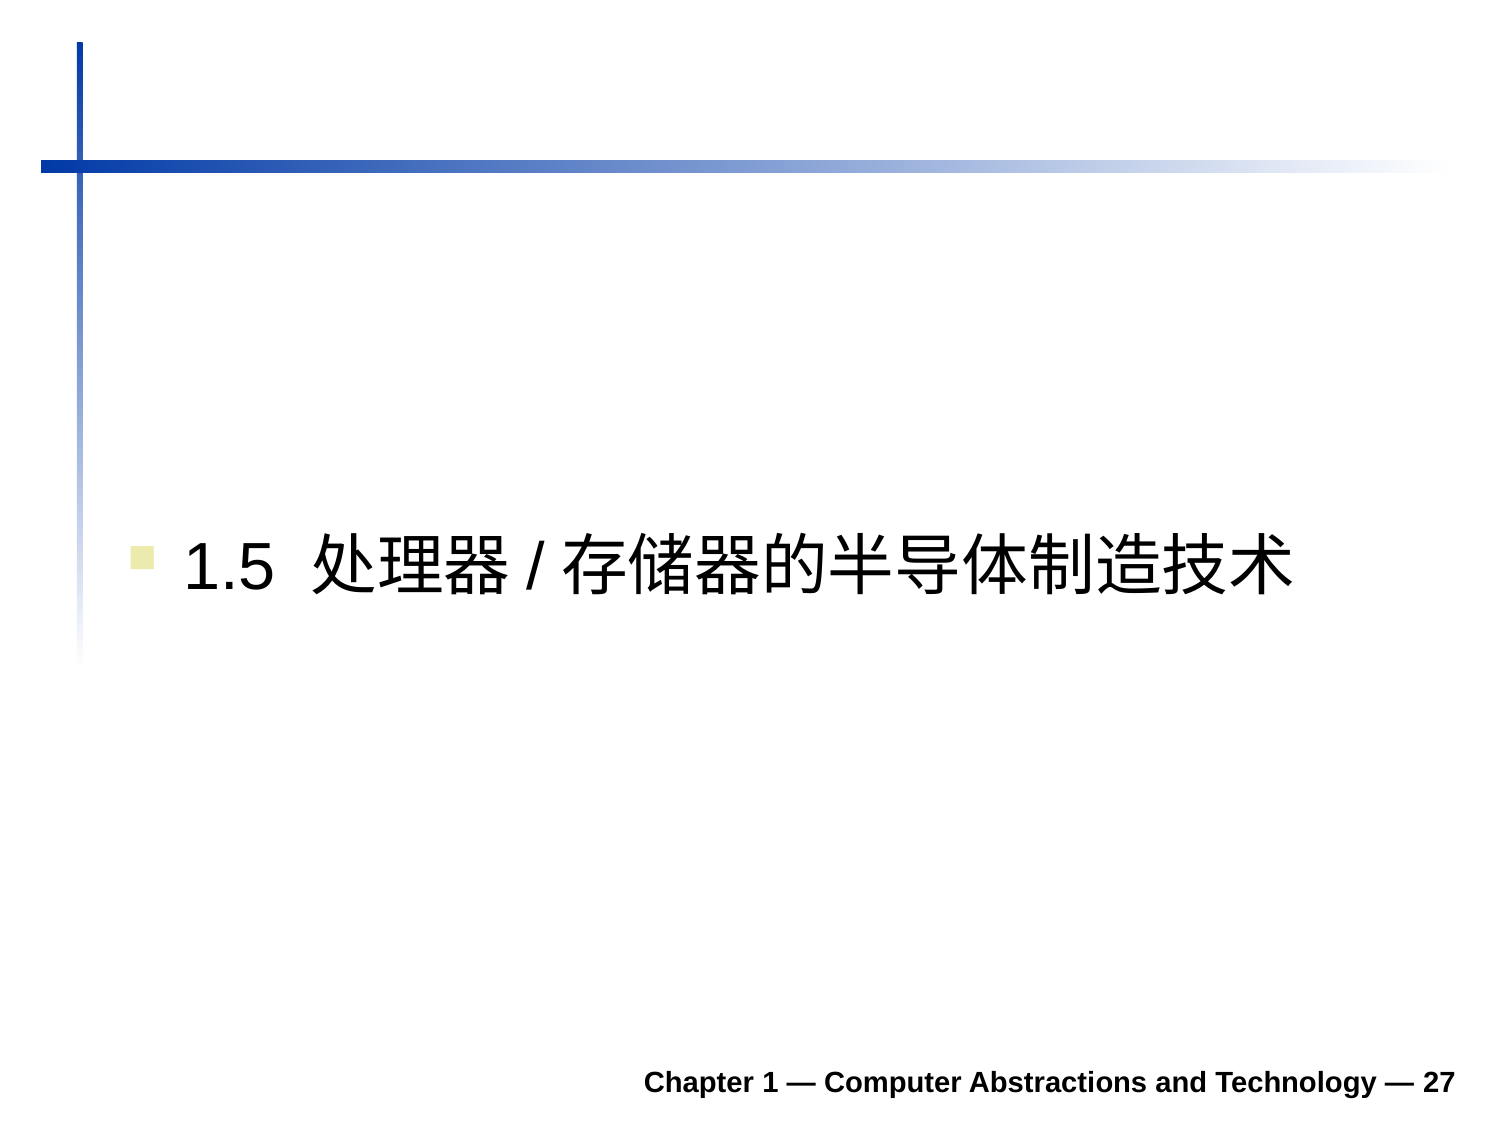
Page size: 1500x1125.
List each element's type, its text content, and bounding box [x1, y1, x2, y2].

list 1.5 处理器/存储器的半导体制造技术 [112, 515, 1469, 1024]
footer Chapter 1 — Computer Abstractions and Technology — 27 [277, 1046, 1471, 1106]
